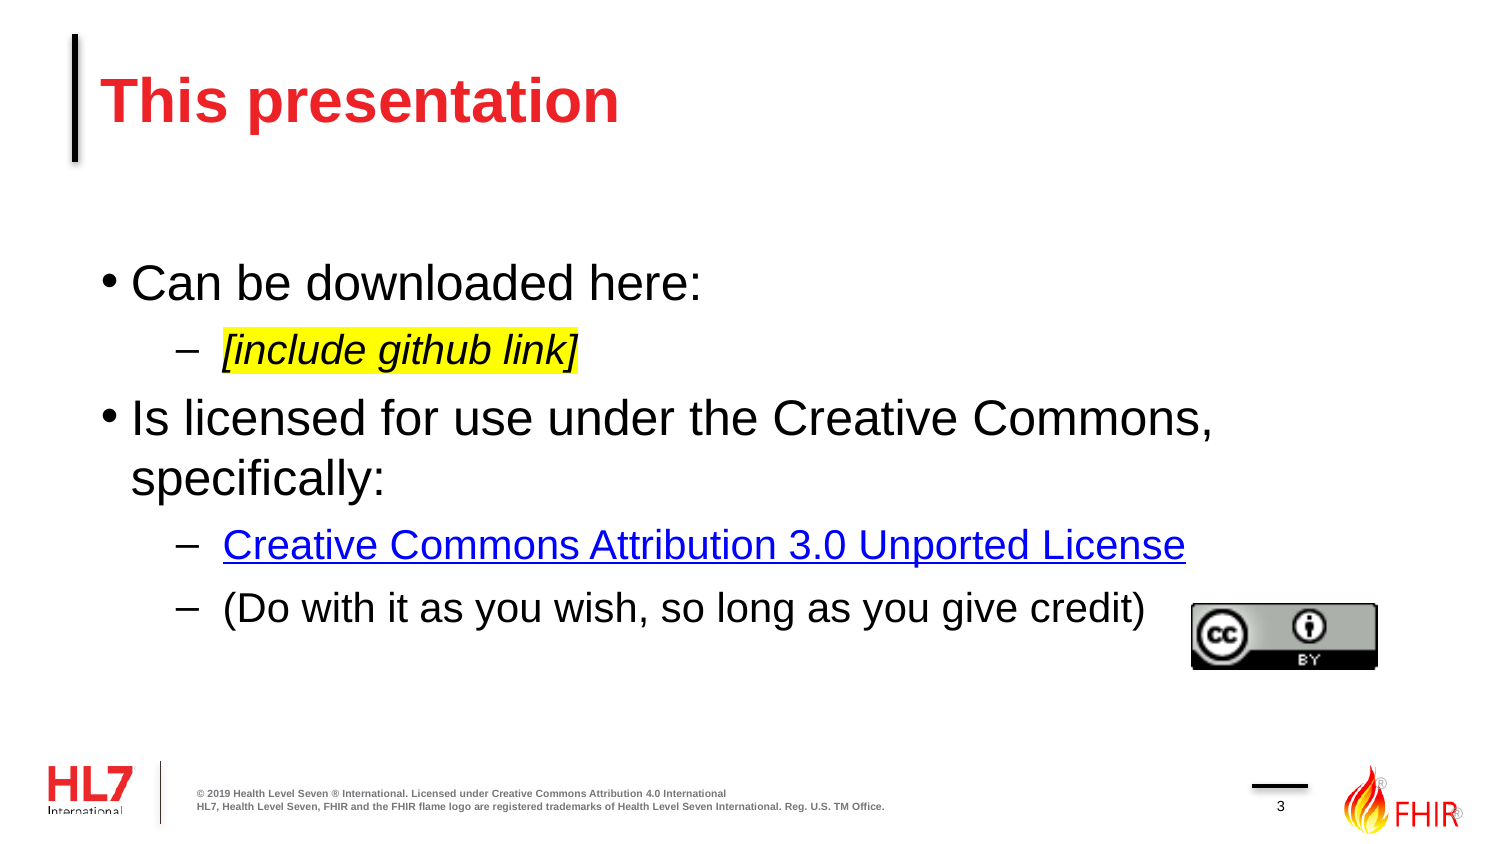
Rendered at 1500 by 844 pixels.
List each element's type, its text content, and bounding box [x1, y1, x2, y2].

footer © 2019 Health Level Seven ® International. Licensed under Creative Commons Attribution 4.0 International HL7, Health Level Seven, FHIR and the FHIR flame logo are registered trademarks of Health Level Seven International. Reg. U.S. TM Office. [196, 786, 941, 813]
slide_number 3 [1258, 786, 1304, 814]
list Can be downloaded here: [include github link] Is licensed for use under the Creative Commons, specifically: Creative Commons Attribution 3.0 Unported License (Do with it as you wish, so long as you give credit) [100, 250, 1451, 731]
picture [1339, 760, 1463, 837]
title This presentation [100, 33, 1451, 163]
picture [1191, 603, 1378, 670]
